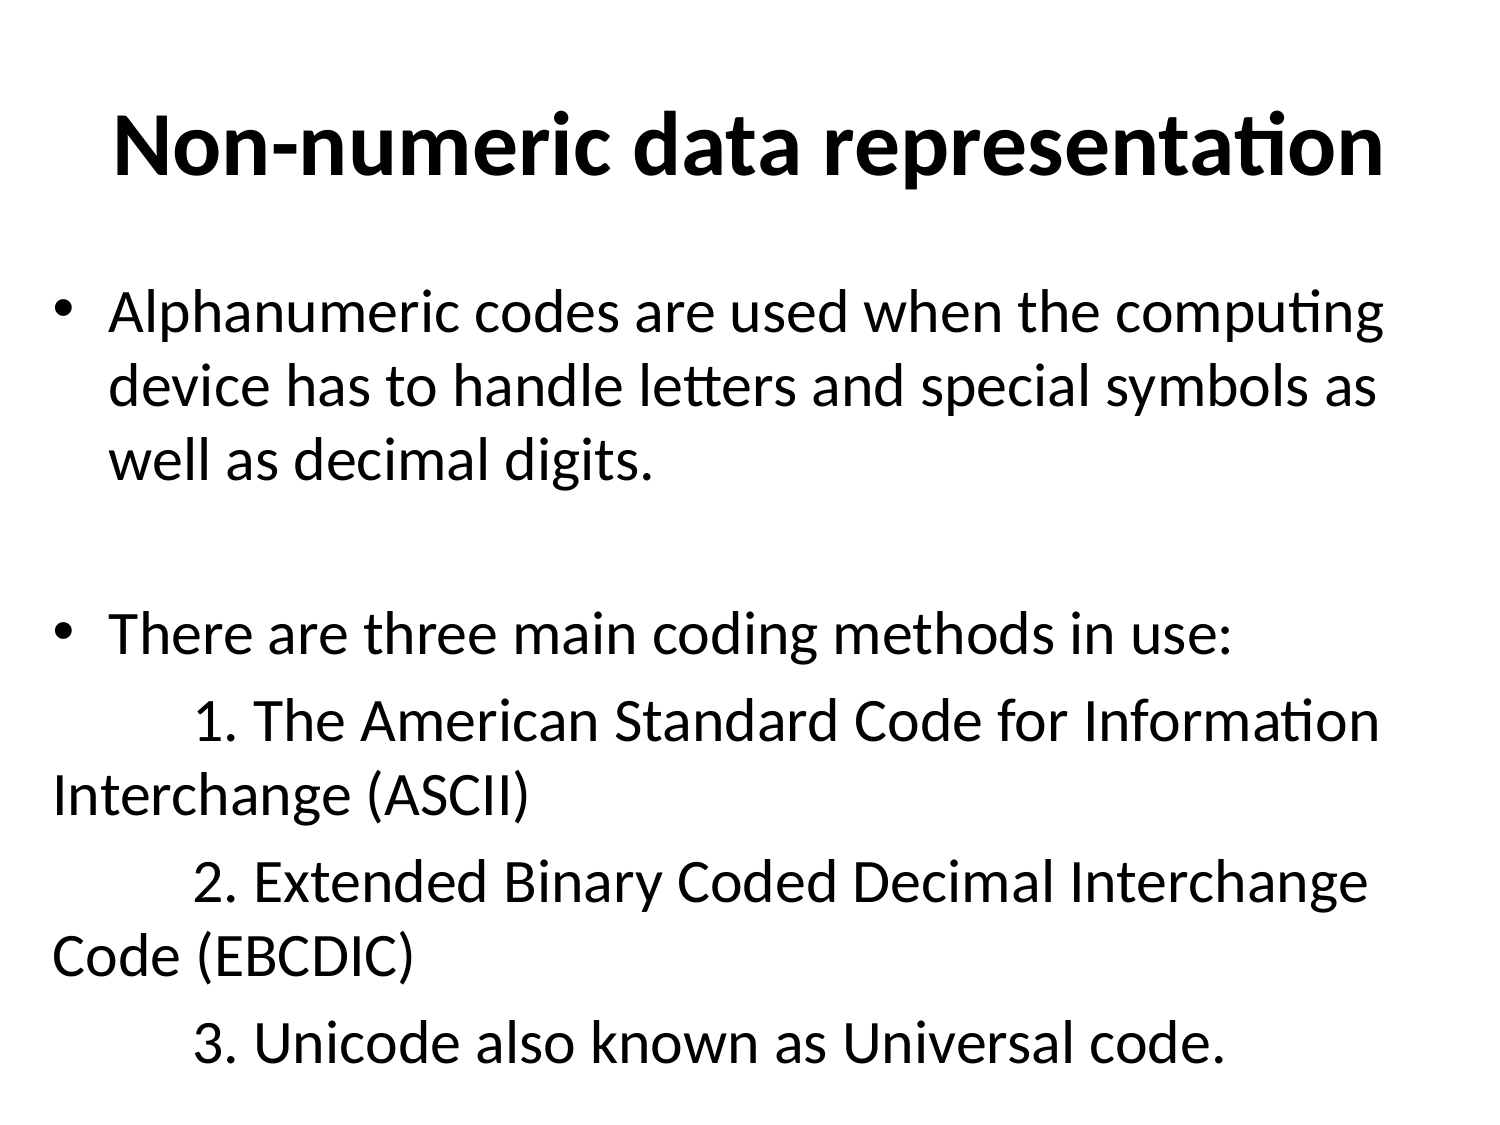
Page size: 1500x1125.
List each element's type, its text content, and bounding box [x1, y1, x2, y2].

title Non-numeric data representation [75, 45, 1425, 233]
list Alphanumeric codes are used when the computing device has to handle letters and special symbols as well as decimal digits. There are three main coding methods in use: 1. The American Standard Code for Information Interchange (ASCII) 2. Extended Binary Coded Decimal Interchange Code (EBCDIC) 3. Unicode also known as Universal code. [37, 262, 1475, 1088]
